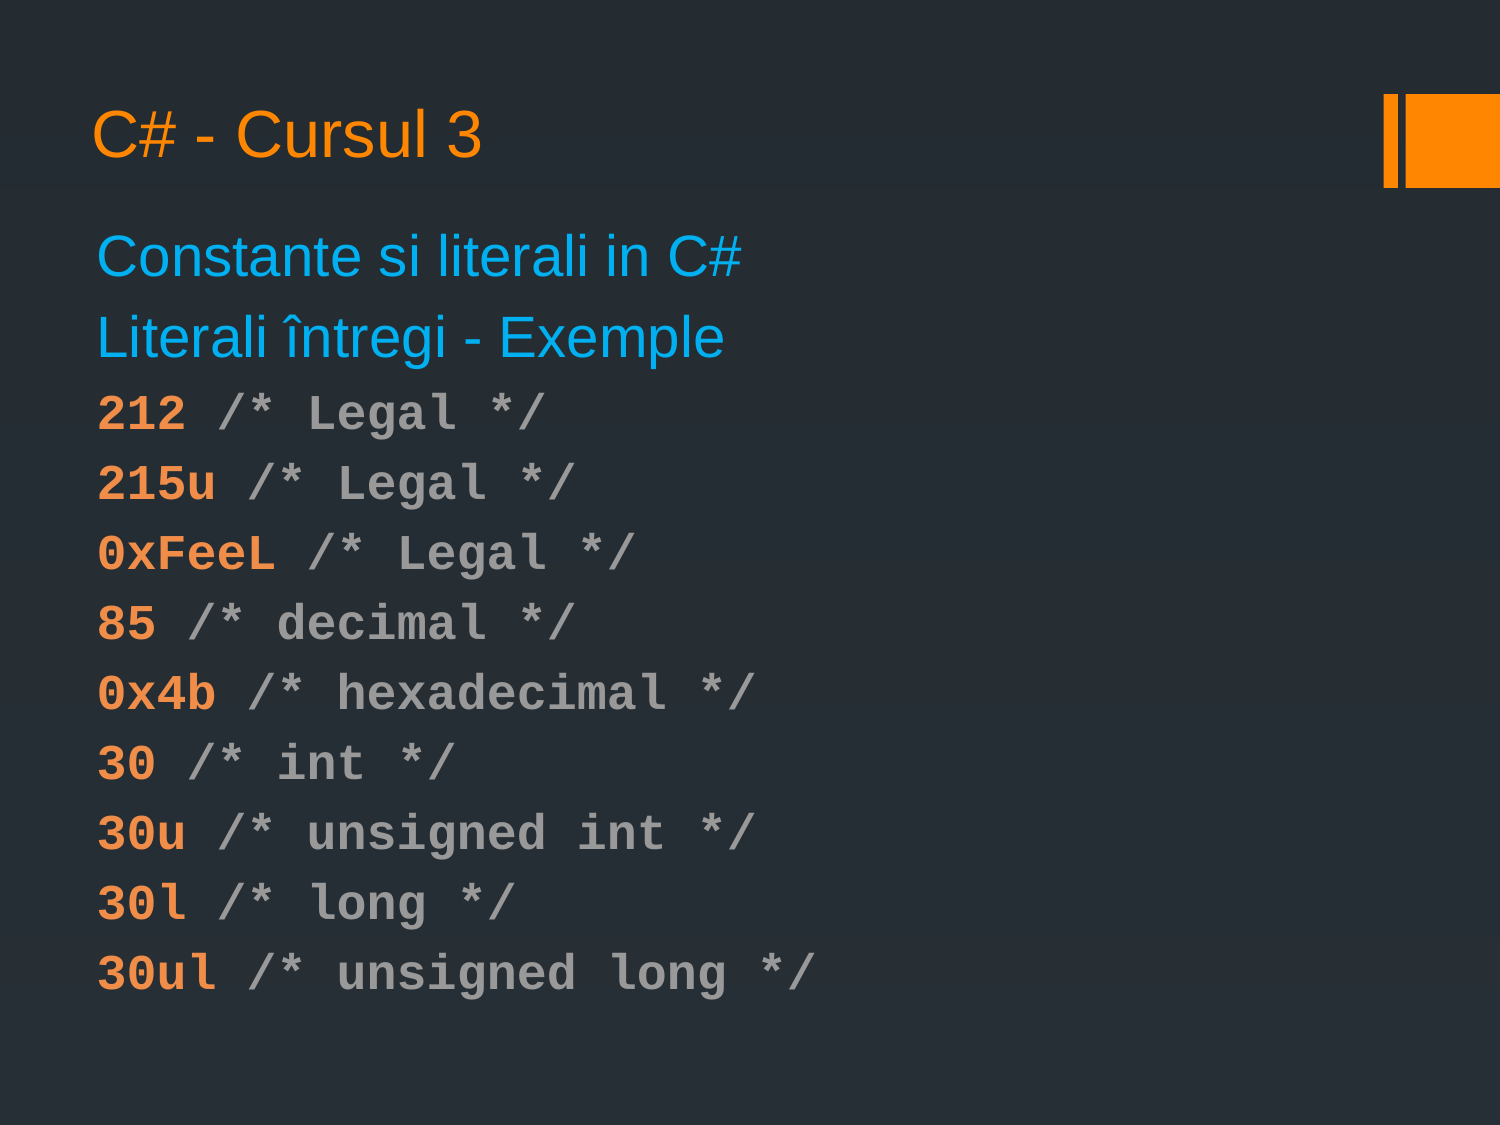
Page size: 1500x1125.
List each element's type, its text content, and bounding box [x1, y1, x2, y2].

title C# - Cursul 3 [76, 95, 1359, 179]
list Constante si literali in C# Literali întregi - Exemple 212 /* Legal */ 215u /* Legal */ 0xFeeL /* Legal */ 85 /* decimal */ 0x4b /* hexadecimal */ 30 /* int */ 30u /* unsigned int */ 30l /* long */ 30ul /* unsigned long */ [76, 210, 1430, 1043]
